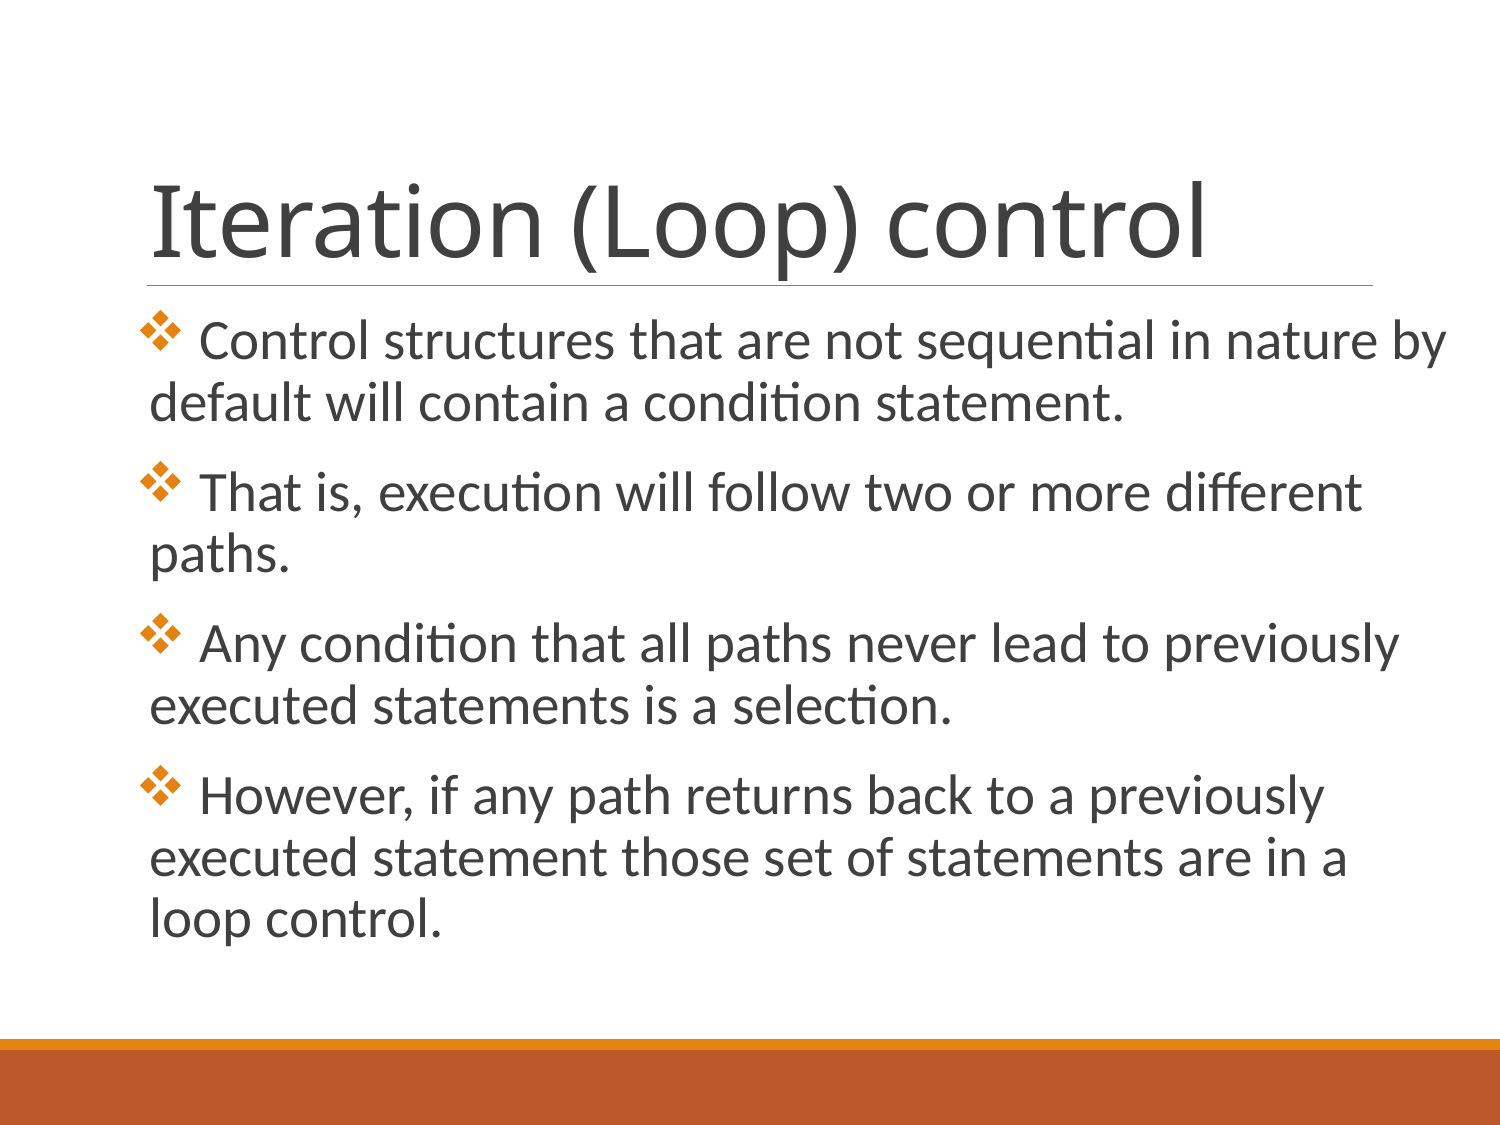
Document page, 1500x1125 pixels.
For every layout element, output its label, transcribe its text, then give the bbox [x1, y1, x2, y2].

list Control structures that are not sequential in nature by default will contain a condition statement. That is, execution will follow two or more different paths. Any condition that all paths never lead to previously executed statements is a selection. However, if any path returns back to a previously executed statement those set of statements are in a loop control. [135, 302, 1454, 963]
title Iteration (Loop) control [135, 47, 1373, 285]
